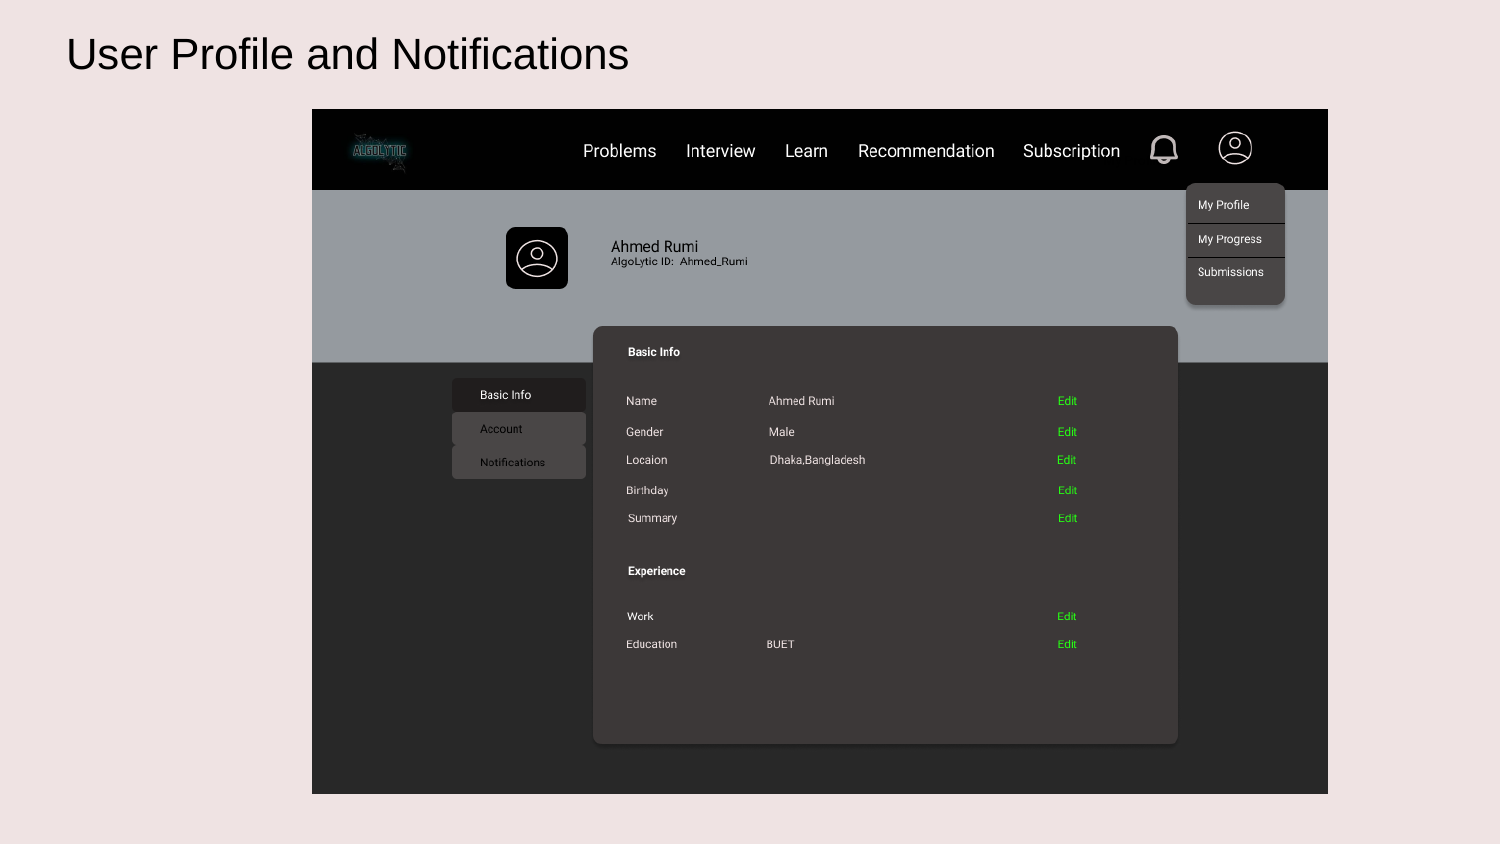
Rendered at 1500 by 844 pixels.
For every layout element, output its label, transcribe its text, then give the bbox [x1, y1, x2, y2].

picture [312, 108, 1328, 794]
title User Profile and Notifications [51, 15, 1449, 110]
